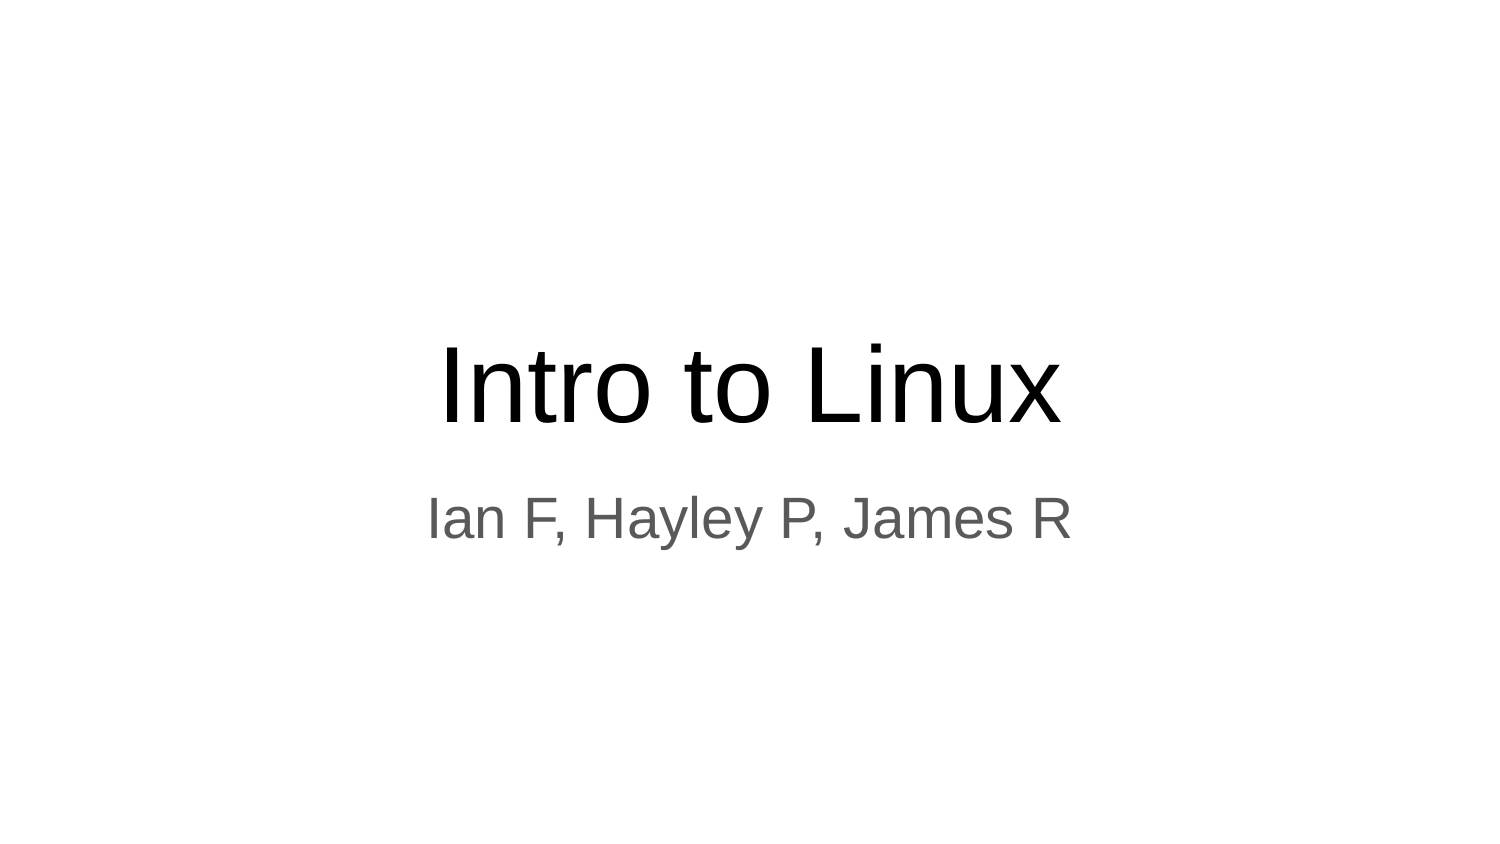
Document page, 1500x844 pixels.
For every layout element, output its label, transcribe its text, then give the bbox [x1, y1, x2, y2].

title Intro to Linux [51, 122, 1449, 459]
subtitle Ian F, Hayley P, James R [51, 464, 1449, 595]
